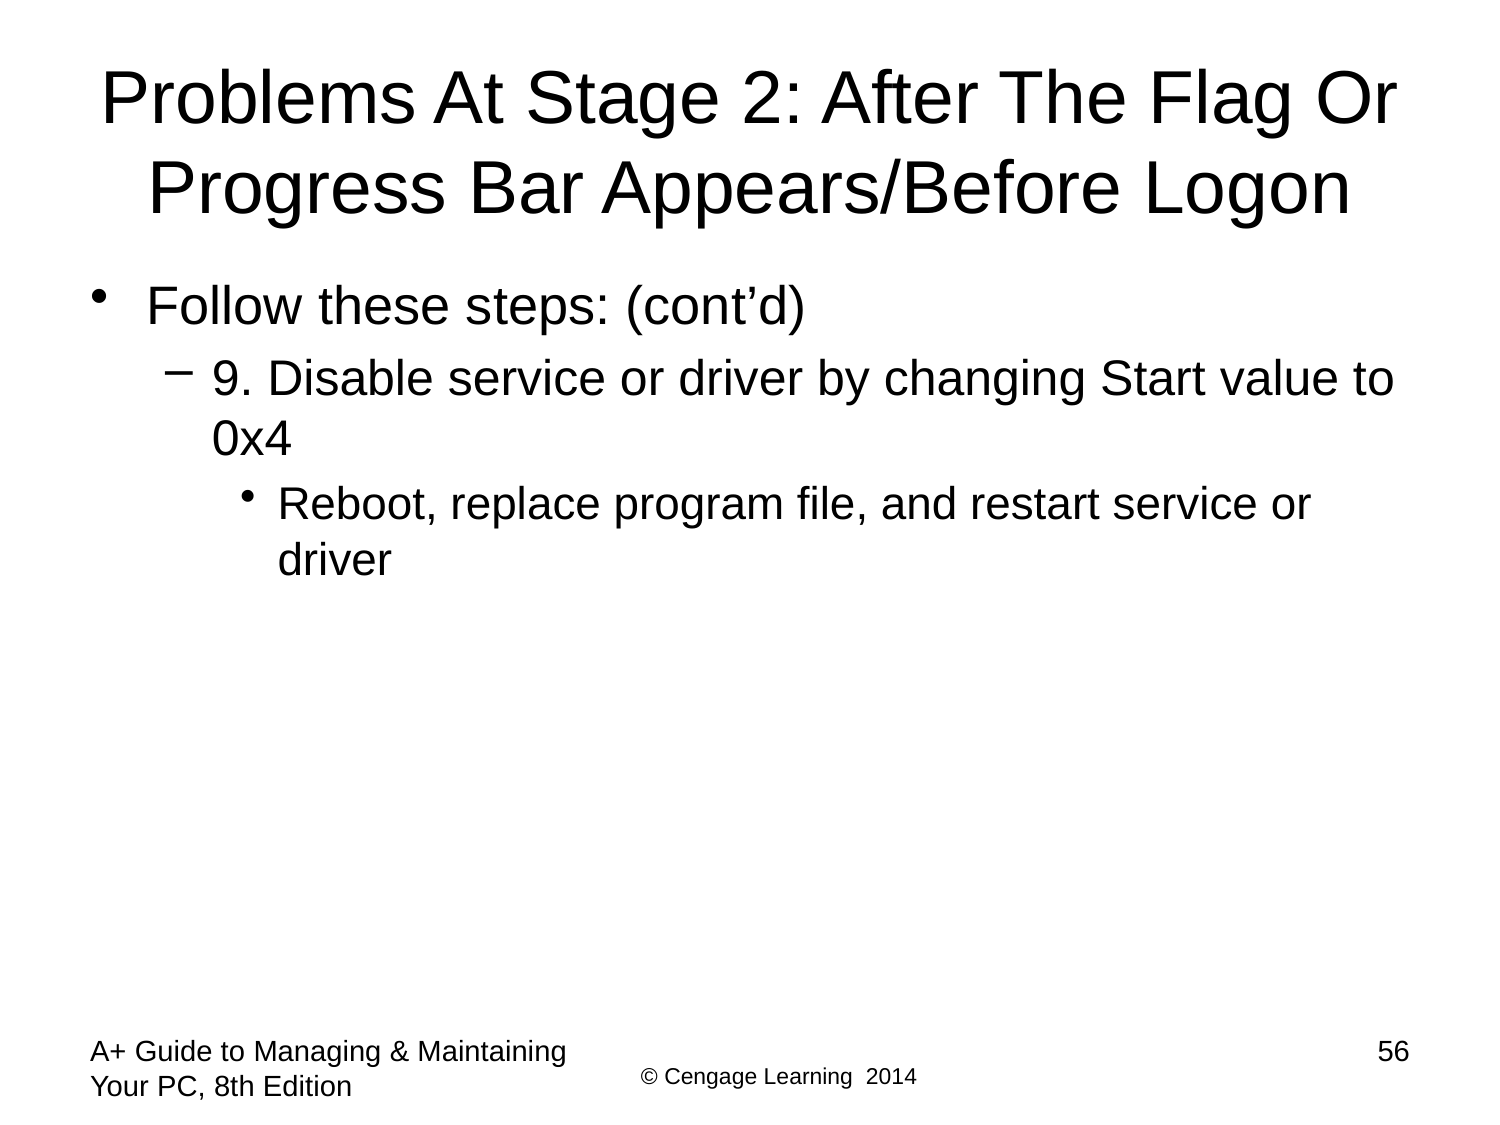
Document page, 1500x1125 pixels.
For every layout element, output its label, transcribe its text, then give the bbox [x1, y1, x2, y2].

slide_number 56 [1074, 1024, 1426, 1103]
list Follow these steps: (cont’d) 9. Disable service or driver by changing Start value to 0x4 Reboot, replace program file, and restart service or driver [75, 262, 1425, 1005]
title Problems At Stage 2: After The Flag Or Progress Bar Appears/Before Logon [75, 45, 1425, 233]
footer A+ Guide to Managing & Maintaining Your PC, 8th Edition [74, 1024, 588, 1103]
